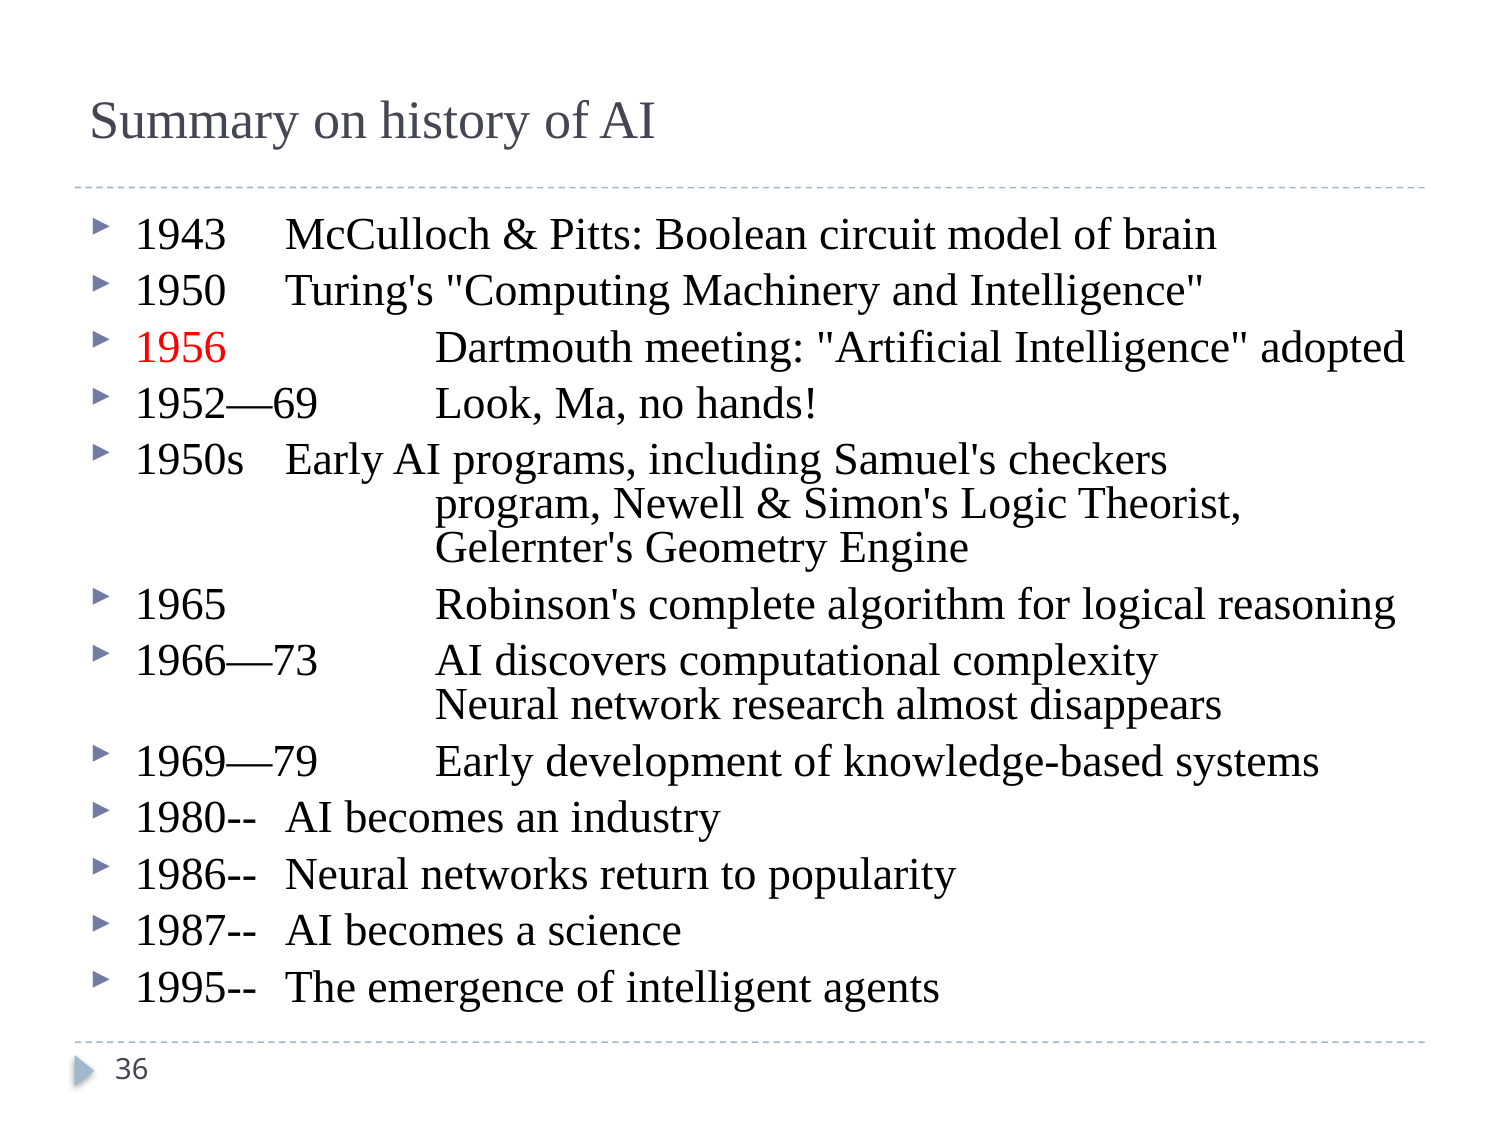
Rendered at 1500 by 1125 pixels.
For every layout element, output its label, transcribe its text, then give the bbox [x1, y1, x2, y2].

title Summary on history of AI [75, 76, 1425, 157]
text_box 1943 McCulloch & Pitts: Boolean circuit model of brain 1950 Turing's "Computing Machinery and Intelligence" 1956 Dartmouth meeting: "Artificial Intelligence" adopted 1952—69 Look, Ma, no hands! 1950s Early AI programs, including Samuel's checkers program, Newell & Simon's Logic Theorist, Gelernter's Geometry Engine 1965 Robinson's complete algorithm for logical reasoning 1966—73 AI discovers computational complexity Neural network research almost disappears 1969—79 Early development of knowledge-based systems 1980-- AI becomes an industry 1986-- Neural networks return to popularity 1987-- AI becomes a science 1995-- The emergence of intelligent agents [74, 206, 1425, 1038]
slide_number 36 [100, 1042, 426, 1103]
